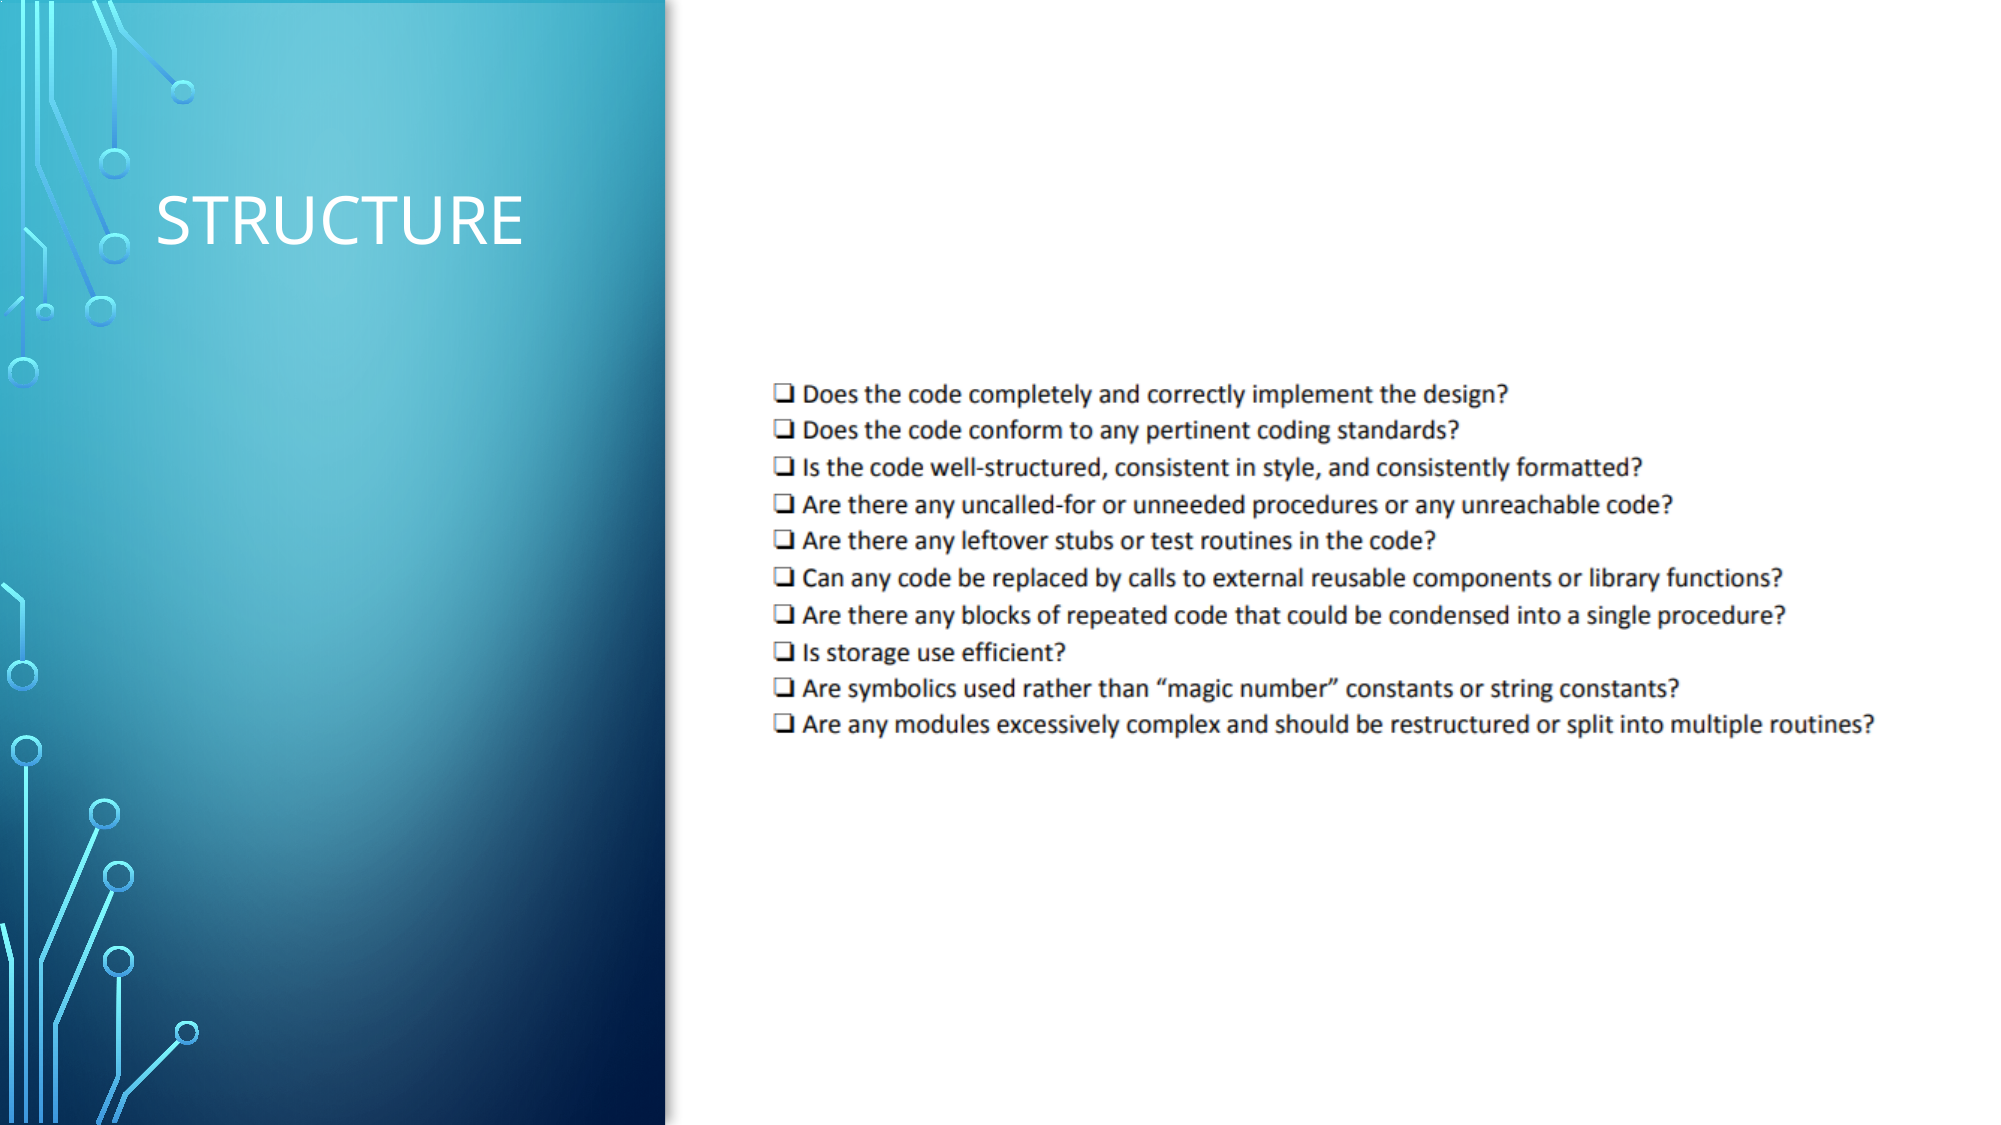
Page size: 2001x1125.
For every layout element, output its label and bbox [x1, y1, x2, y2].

text_box [0, 0, 201, 1125]
picture [772, 382, 1896, 742]
text_box [678, 0, 2000, 1125]
picture [201, 0, 667, 1125]
